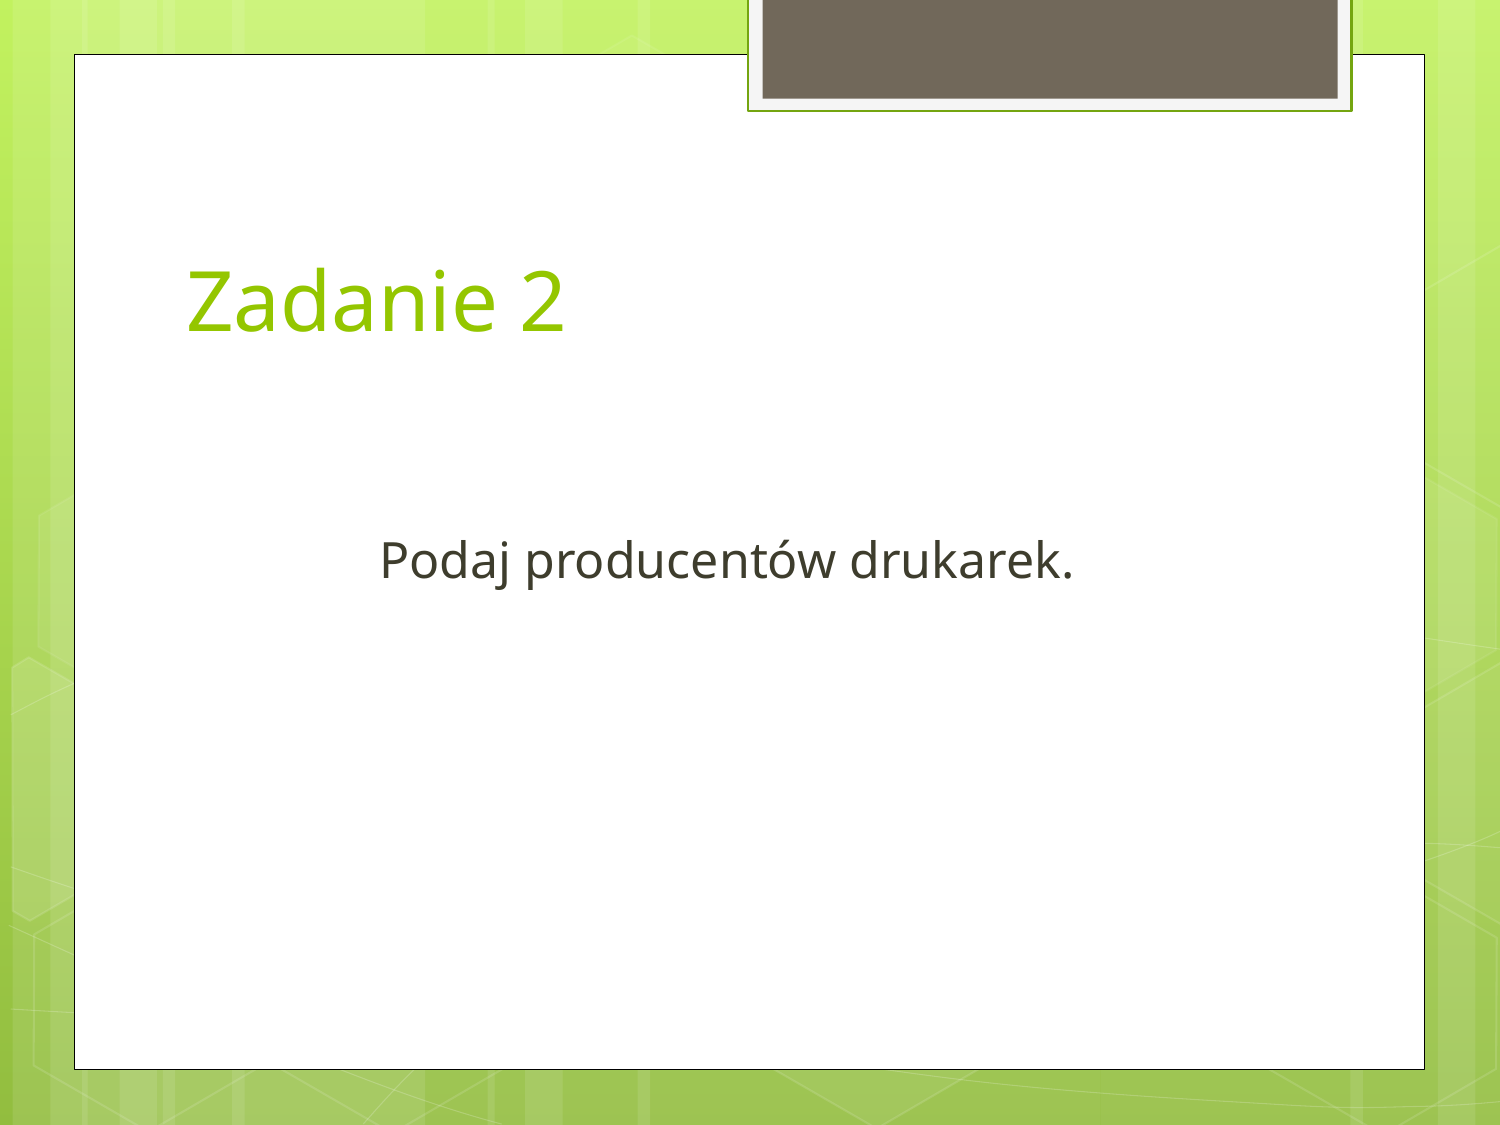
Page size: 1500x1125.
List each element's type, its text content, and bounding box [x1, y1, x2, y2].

list Podaj producentów drukarek. [171, 381, 1283, 957]
title Zadanie 2 [171, 168, 1324, 357]
